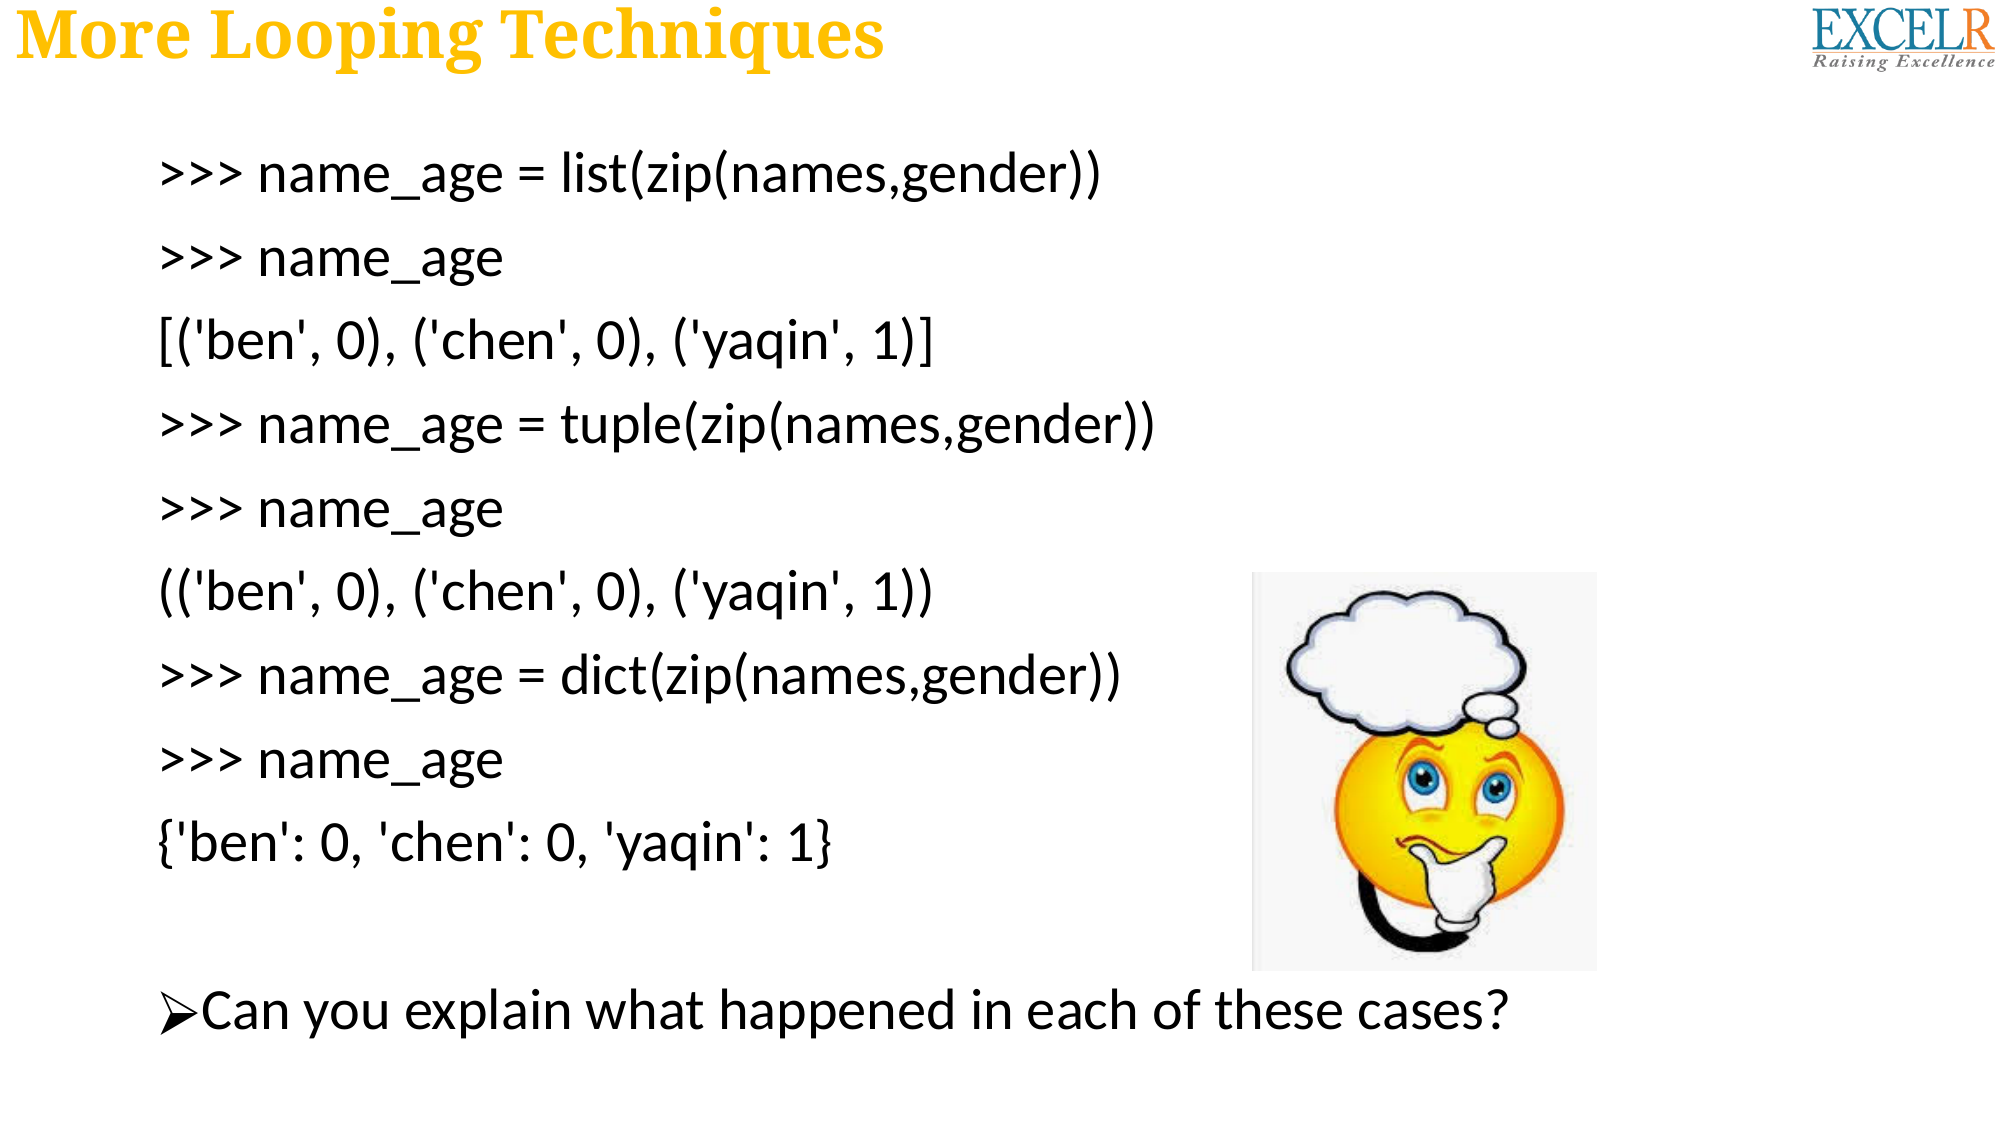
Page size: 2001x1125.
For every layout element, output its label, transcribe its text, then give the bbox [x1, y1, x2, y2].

list >>> name_age = list(zip(names,gender)) >>> name_age [('ben', 0), ('chen', 0), ('yaqin', 1)] >>> name_age = tuple(zip(names,gender)) >>> name_age (('ben', 0), ('chen', 0), ('yaqin', 1)) >>> name_age = dict(zip(names,gender)) >>> name_age {'ben': 0, 'chen': 0, 'yaqin': 1} Can you explain what happened in each of these cases? [142, 134, 1970, 1081]
title More Looping Techniques [0, 0, 1685, 75]
picture [1252, 572, 1598, 972]
picture [1806, 0, 2000, 73]
